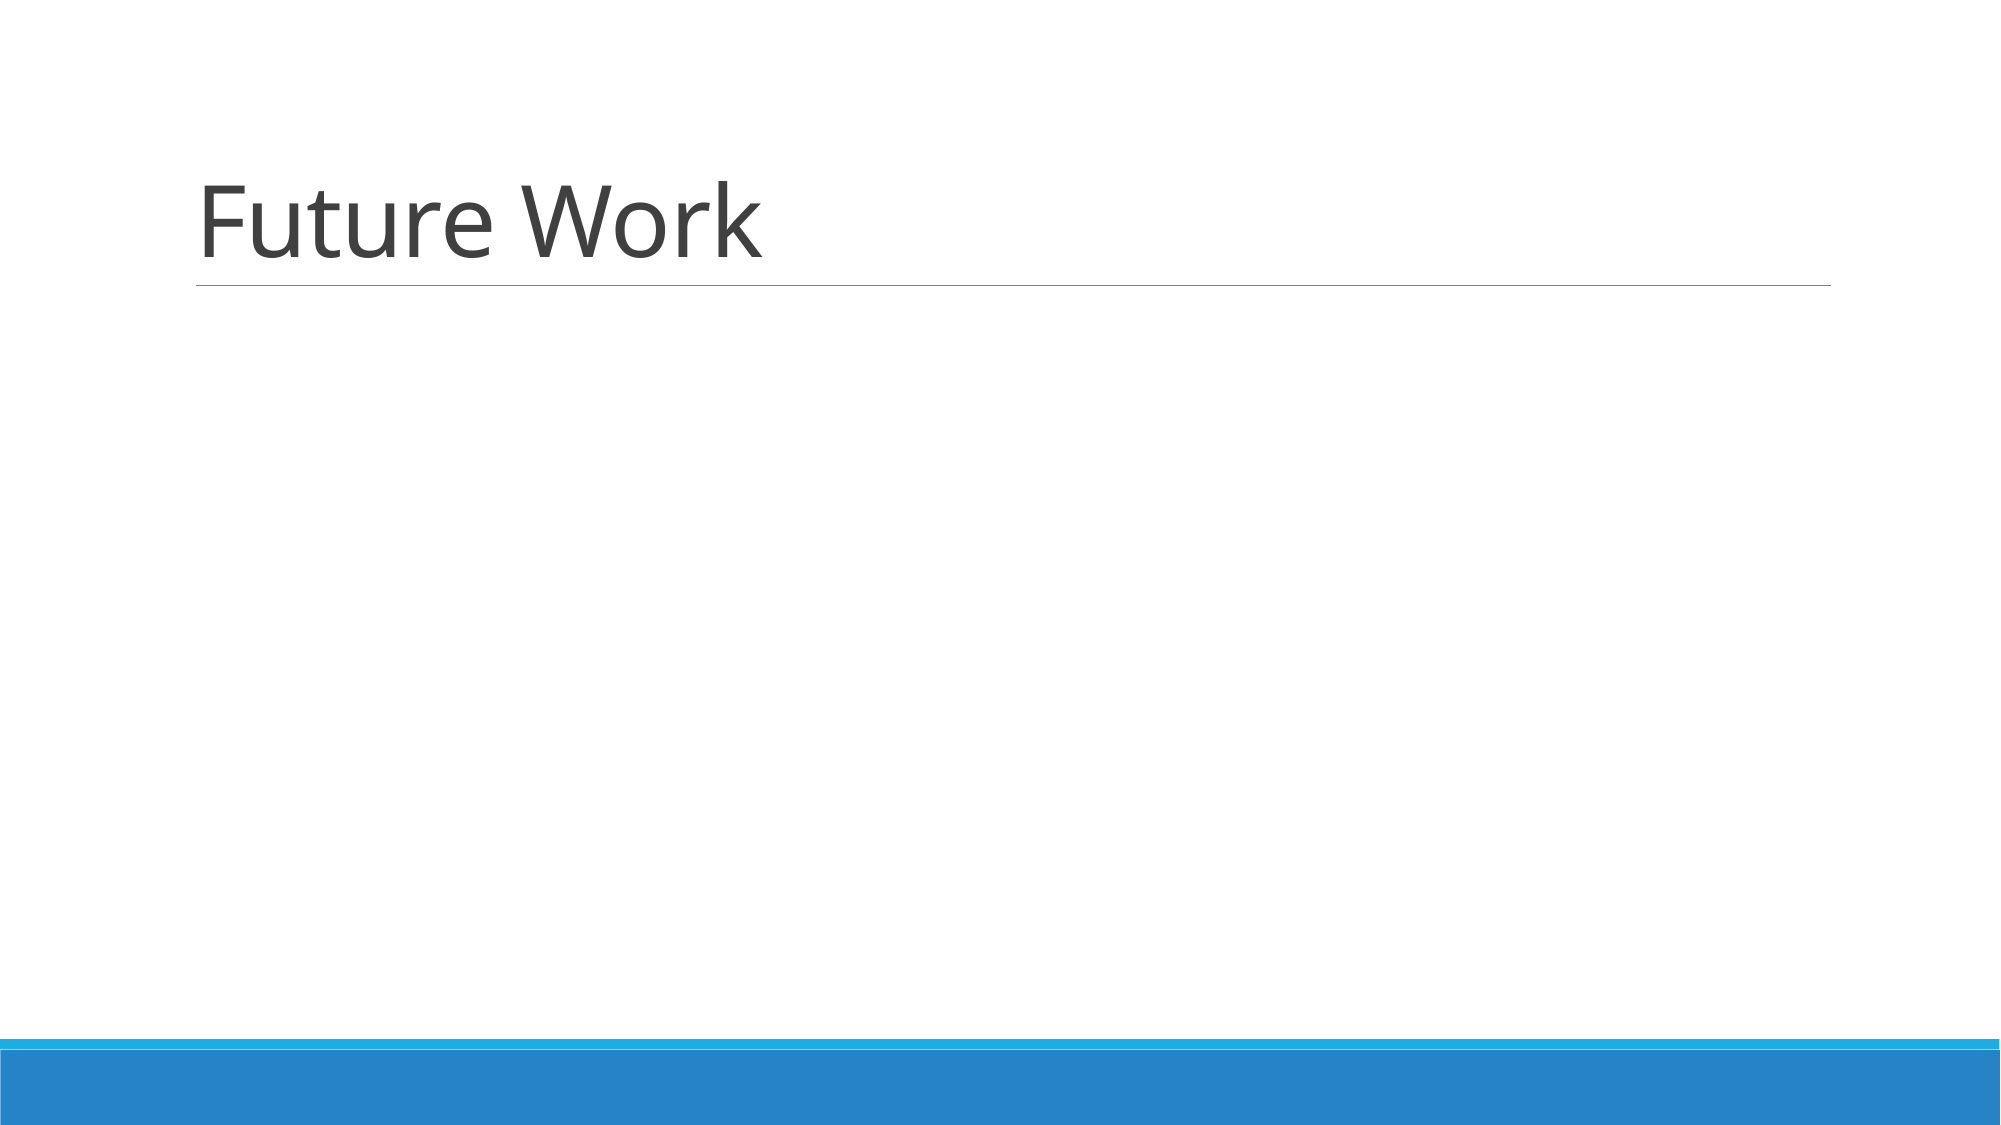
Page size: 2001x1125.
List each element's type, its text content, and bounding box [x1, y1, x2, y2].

title Future Work [180, 47, 1830, 285]
